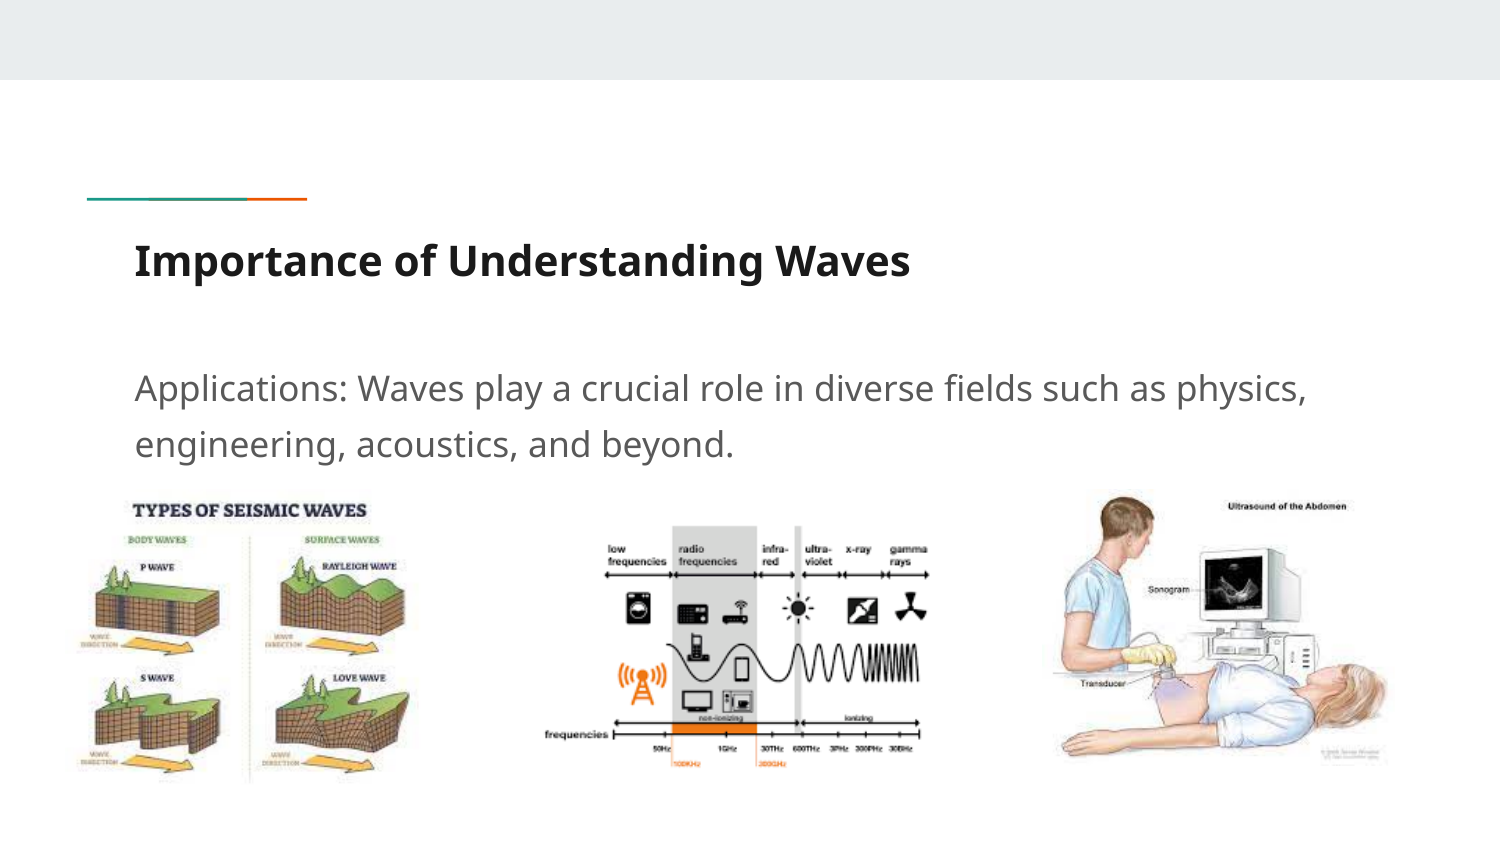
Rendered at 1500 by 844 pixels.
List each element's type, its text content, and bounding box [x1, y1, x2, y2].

list Applications: Waves play a crucial role in diverse fields such as physics, engineering, acoustics, and beyond. [119, 341, 1381, 712]
picture [516, 498, 961, 776]
picture [65, 489, 435, 785]
picture [1042, 489, 1395, 767]
title Importance of Understanding Waves [119, 216, 1381, 305]
